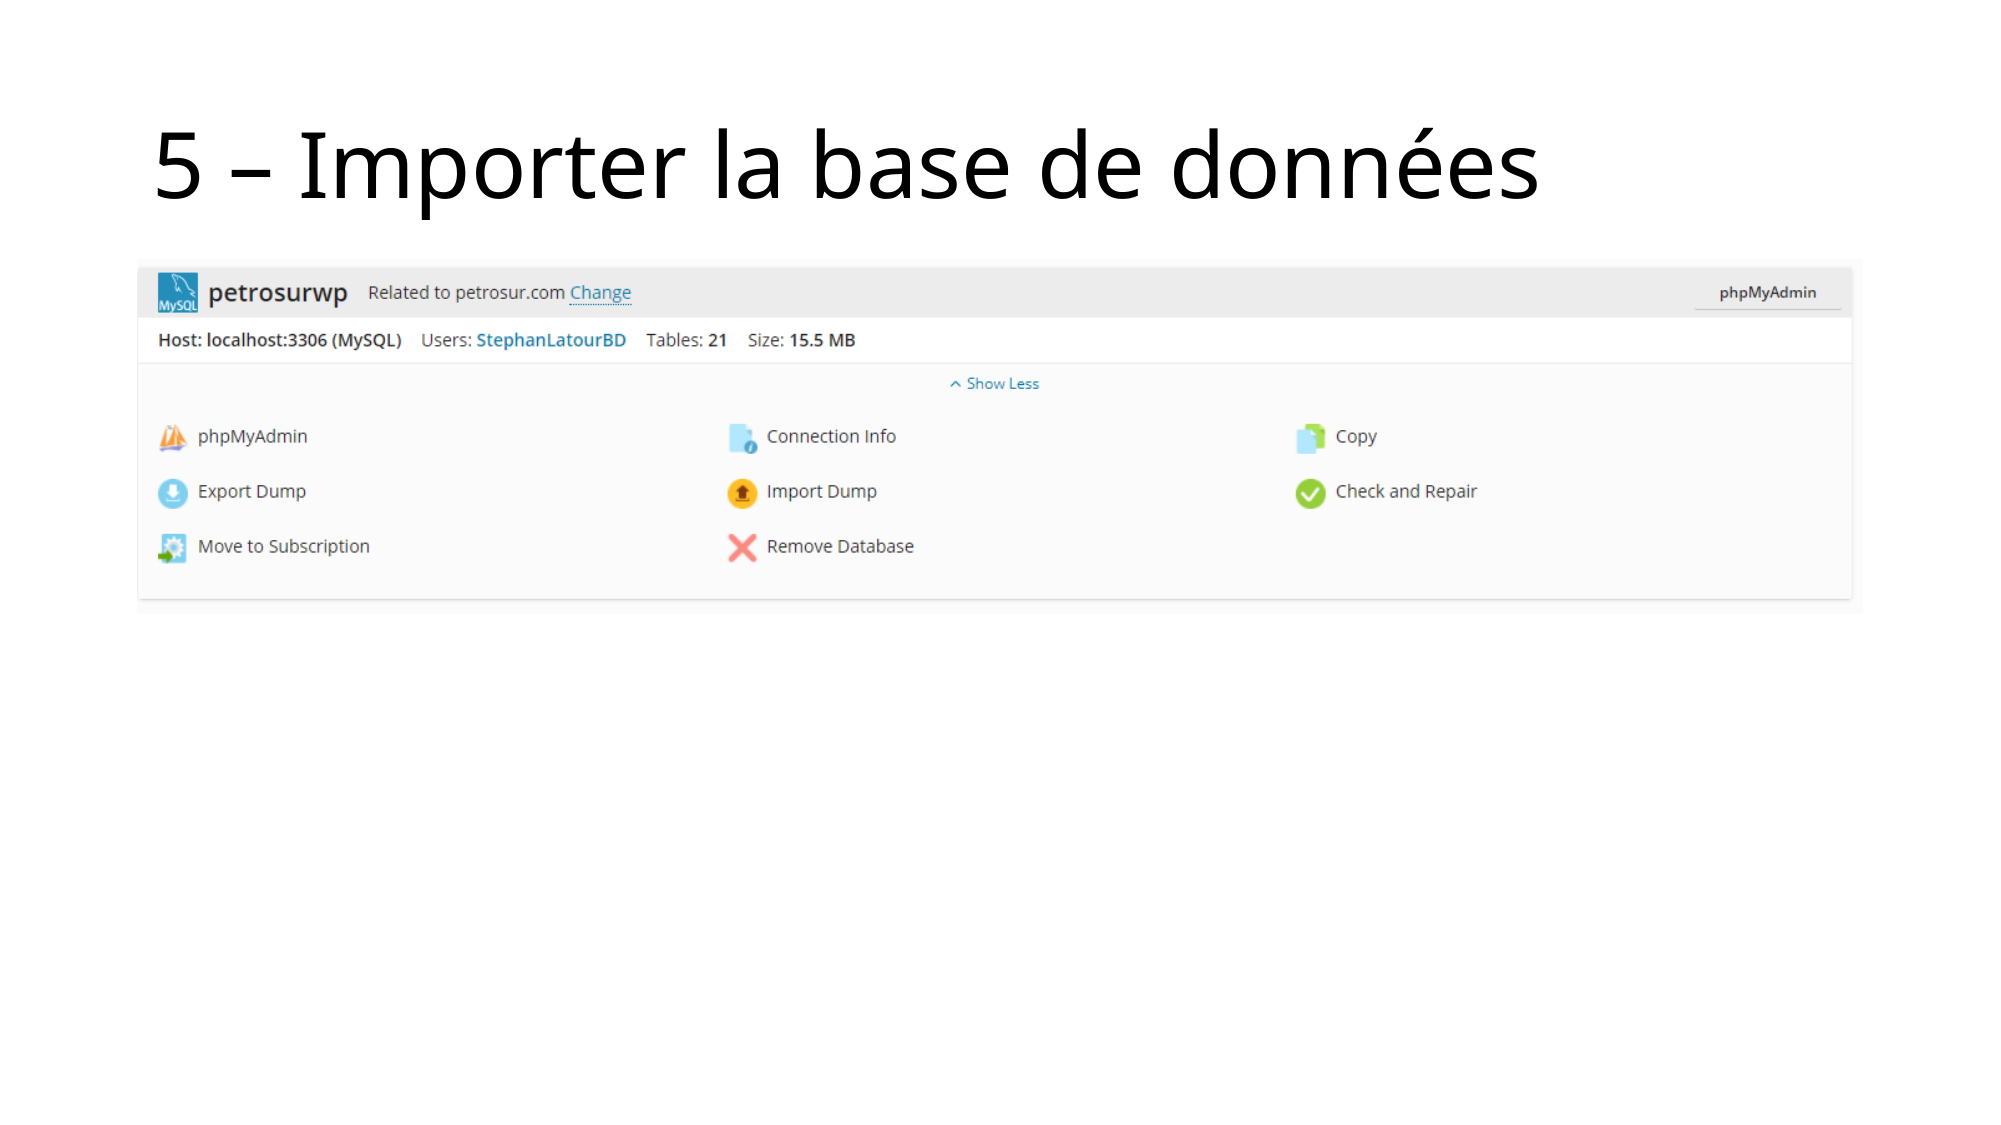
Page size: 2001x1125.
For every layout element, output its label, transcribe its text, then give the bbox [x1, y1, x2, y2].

title 5 – Importer la base de données [137, 59, 1863, 259]
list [137, 259, 1863, 614]
